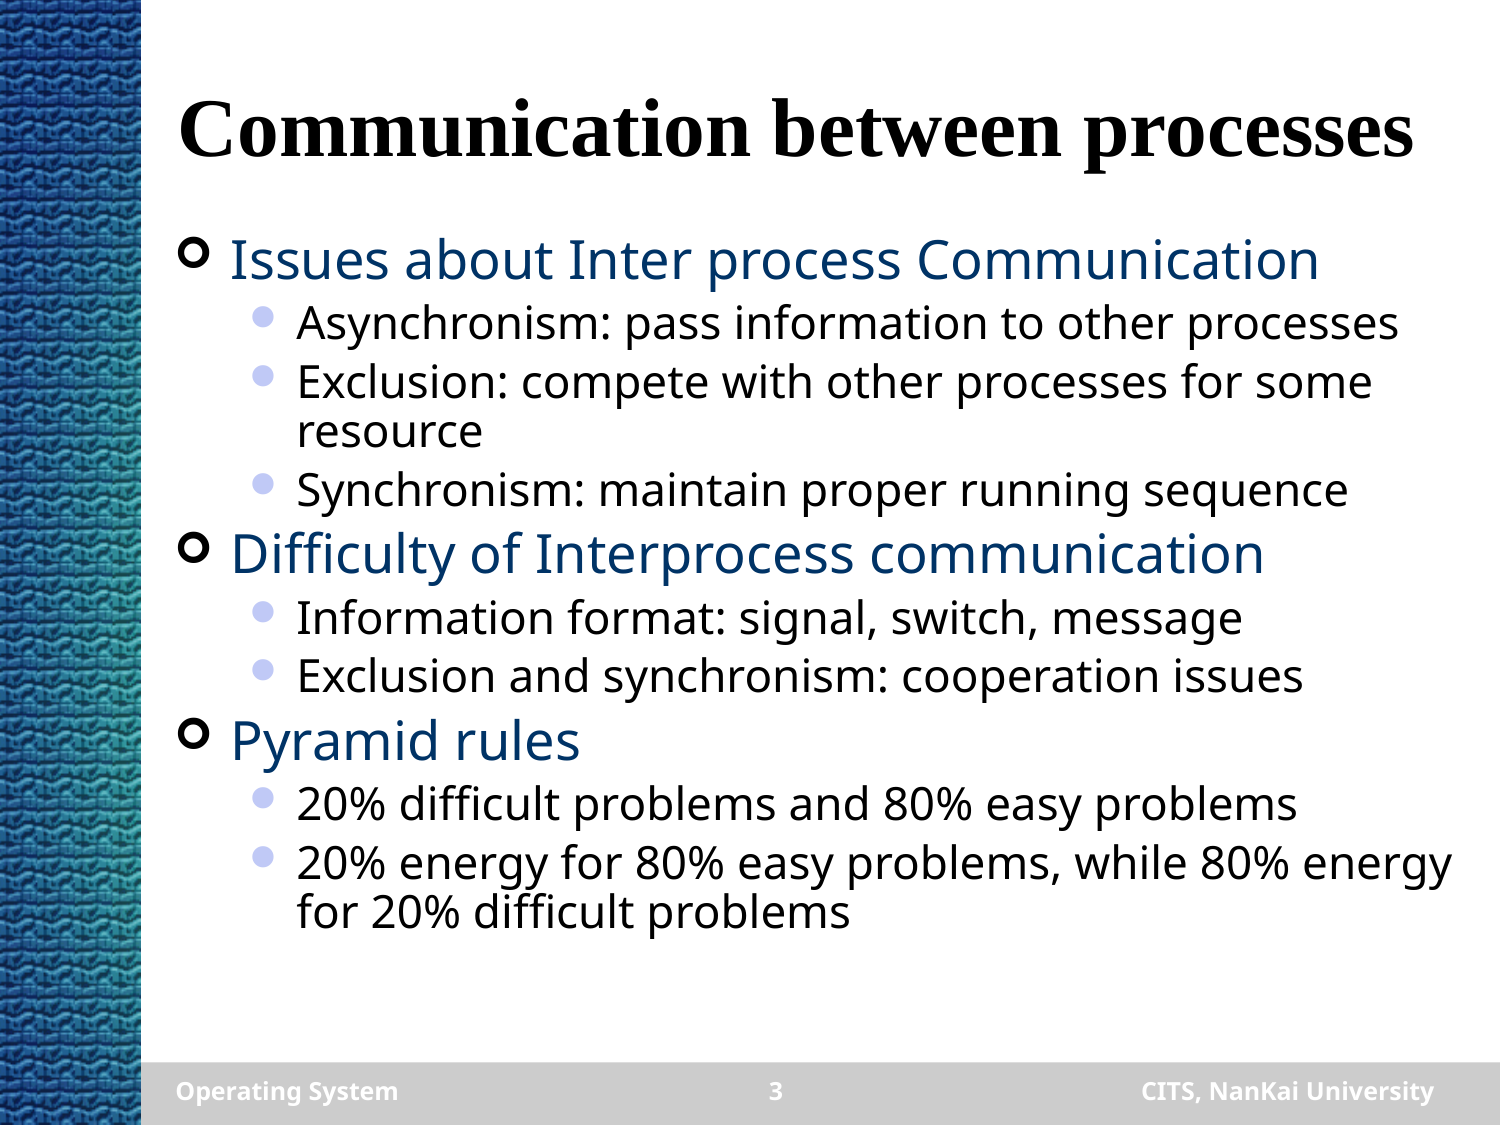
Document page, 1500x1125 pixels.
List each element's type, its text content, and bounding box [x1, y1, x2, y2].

footer CITS, NanKai University [974, 1067, 1451, 1118]
picture [0, 0, 141, 1125]
slide_number 3 [600, 1067, 951, 1118]
list Issues about Inter process Communication Asynchronism: pass information to other processes Exclusion: compete with other processes for some resource Synchronism: maintain proper running sequence Difficulty of Interprocess communication Information format: signal, switch, message Exclusion and synchronism: cooperation issues Pyramid rules 20% difficult problems and 80% easy problems 20% energy for 80% easy problems, while 80% energy for 20% difficult problems [159, 224, 1483, 1055]
slide_number Operating System [160, 1067, 574, 1118]
title Communication between processes [159, 50, 1436, 197]
